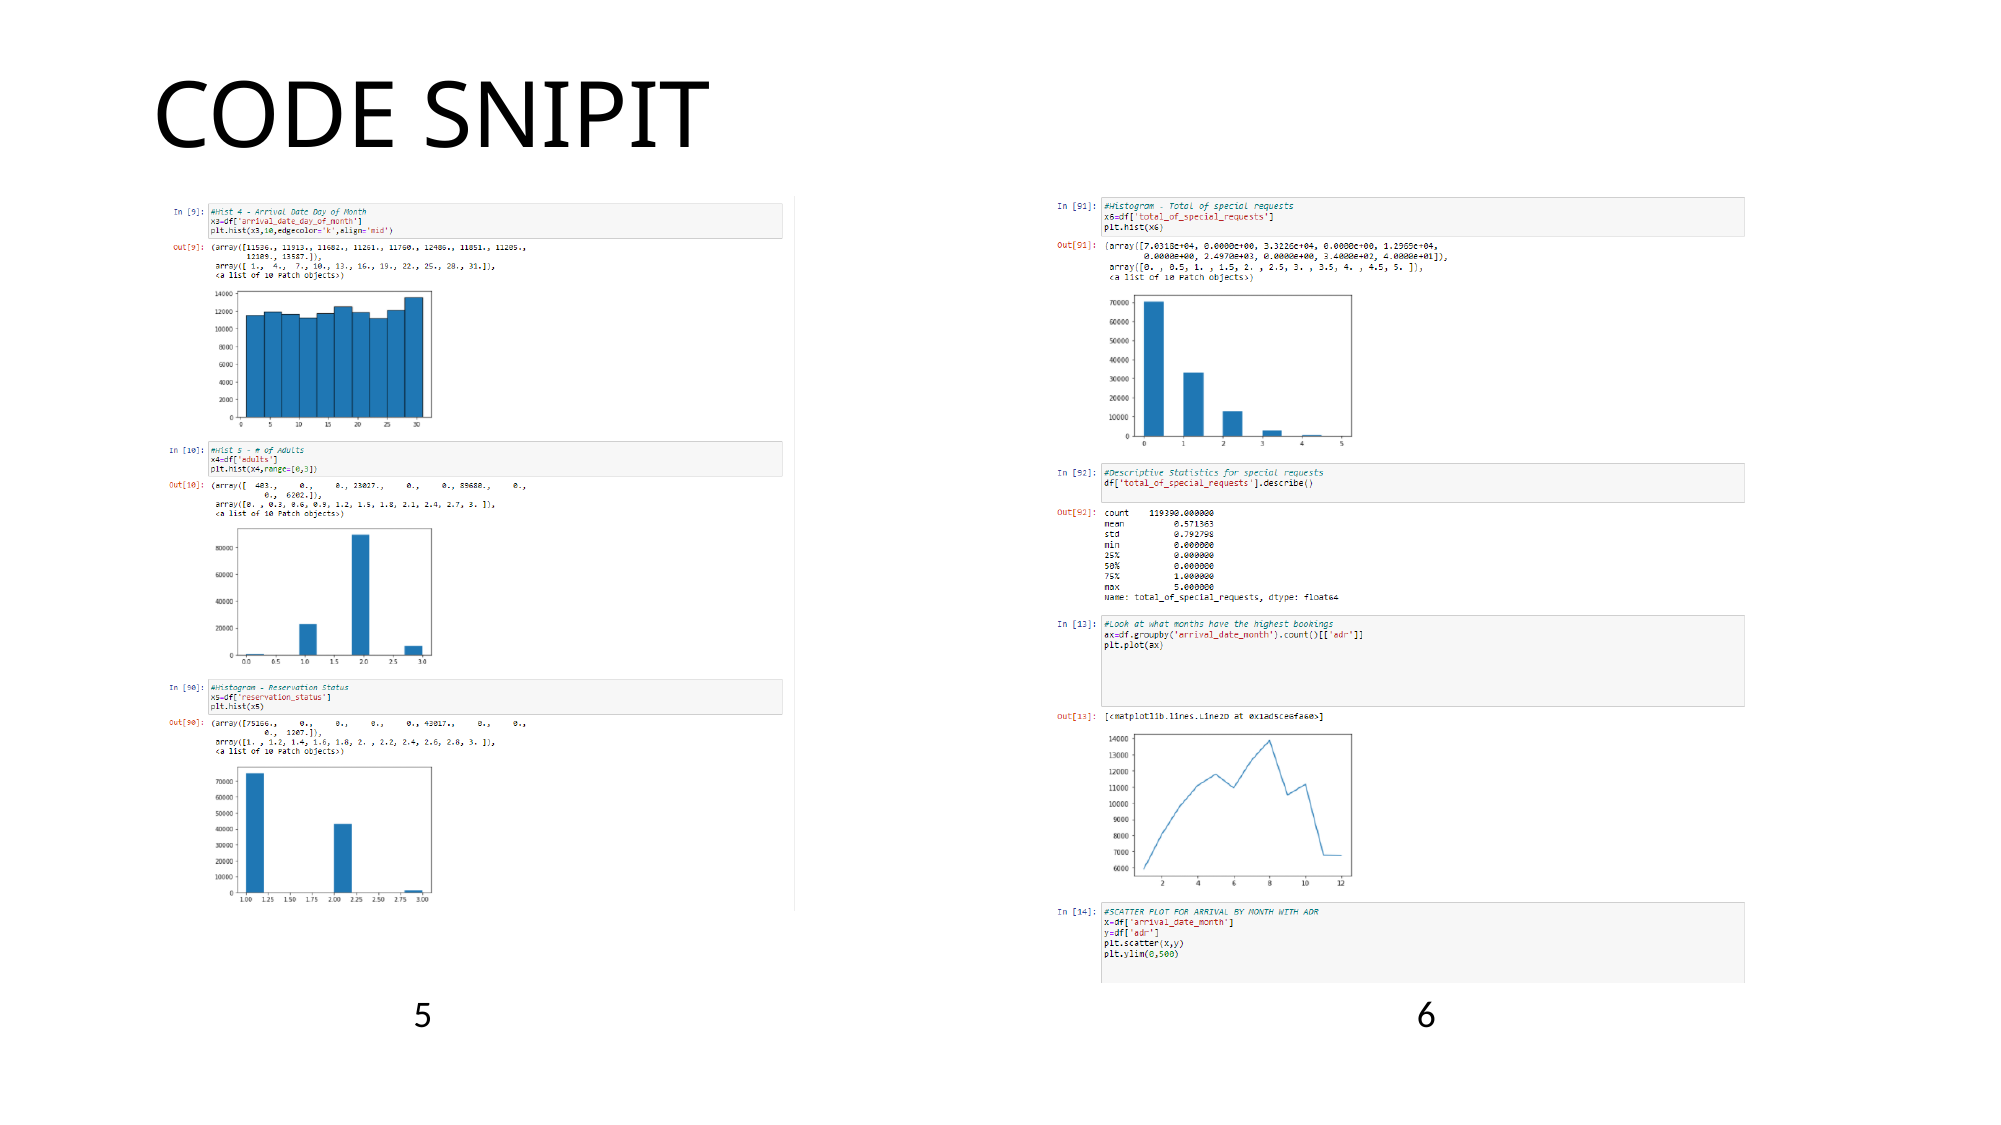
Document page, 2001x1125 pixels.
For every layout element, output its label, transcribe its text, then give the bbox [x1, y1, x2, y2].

text_box 6 [1402, 983, 1459, 1043]
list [165, 196, 795, 911]
text_box 5 [398, 982, 456, 1043]
picture [1047, 190, 1757, 983]
title CODE SNIPIT [137, 59, 1863, 176]
